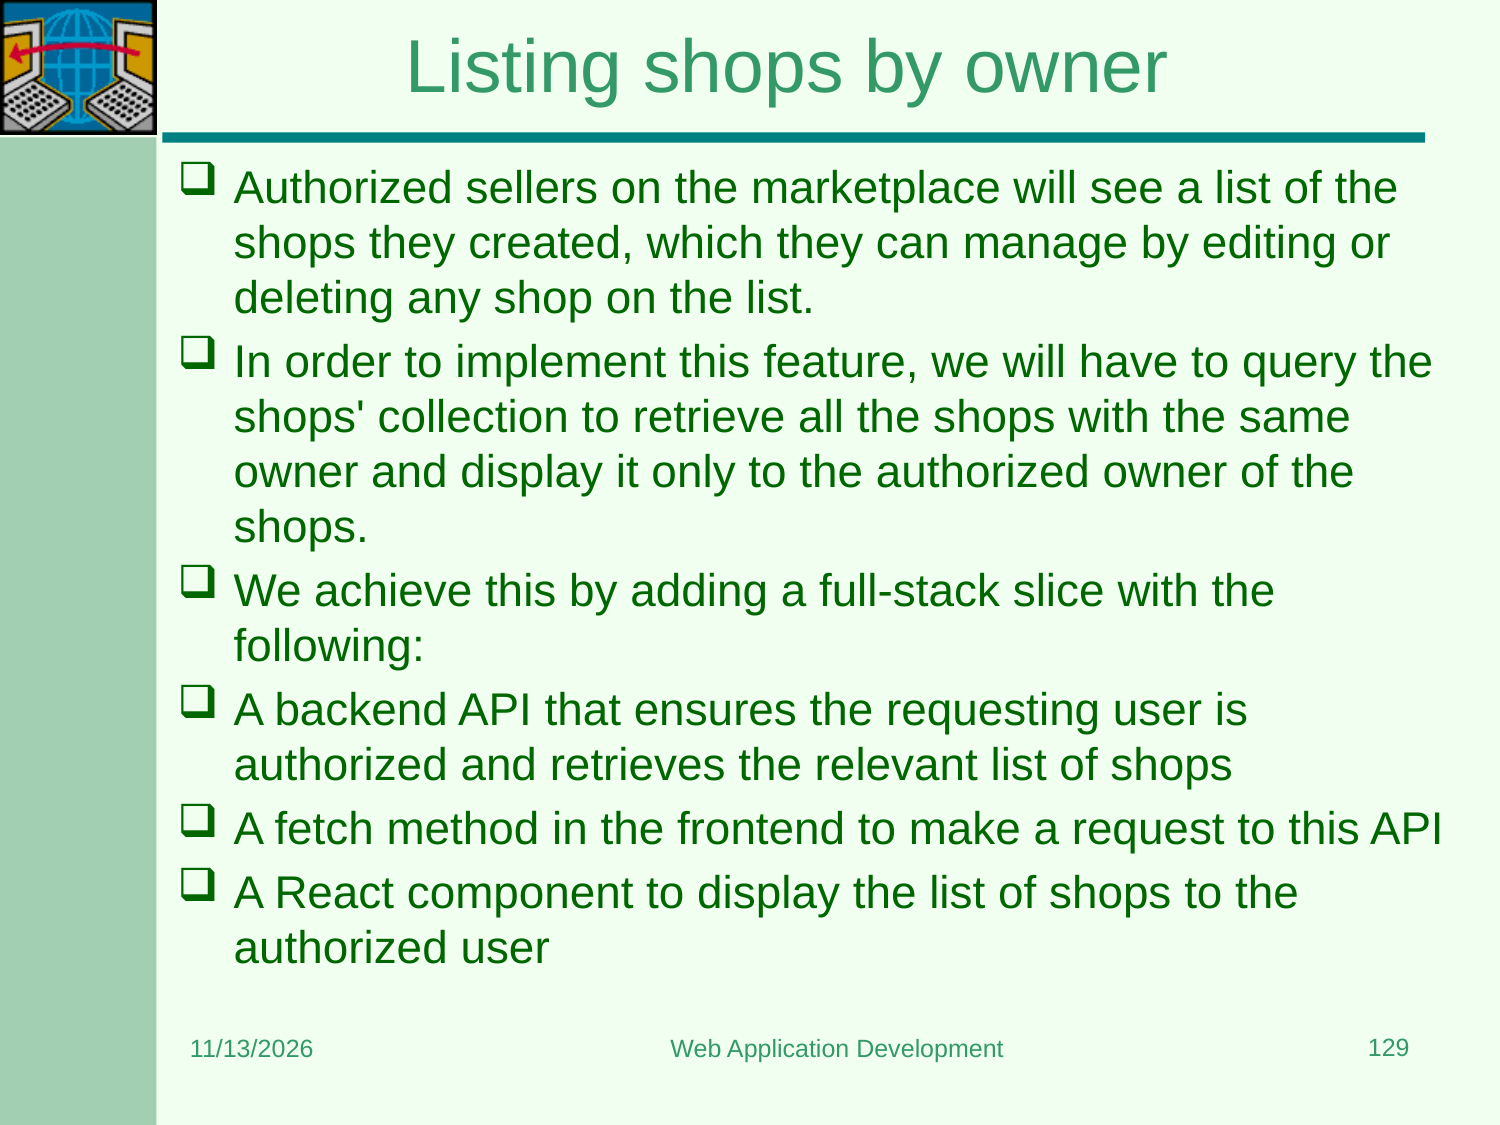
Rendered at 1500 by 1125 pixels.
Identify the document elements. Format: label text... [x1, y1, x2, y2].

list Authorized sellers on the marketplace will see a list of the shops they created, which they can manage by editing or deleting any shop on the list. In order to implement this feature, we will have to query the shops' collection to retrieve all the shops with the same owner and display it only to the authorized owner of the shops. We achieve this by adding a full-stack slice with the following: A backend API that ensures the requesting user is authorized and retrieves the relevant list of shops A fetch method in the frontend to make a request to this API A React component to display the list of shops to the authorized user [162, 149, 1488, 1013]
title Listing shops by owner [150, 0, 1425, 125]
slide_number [174, 1024, 438, 1104]
footer Web Application Development [462, 1024, 1213, 1104]
slide_number 129 [1237, 1024, 1426, 1103]
picture [0, 0, 157, 135]
